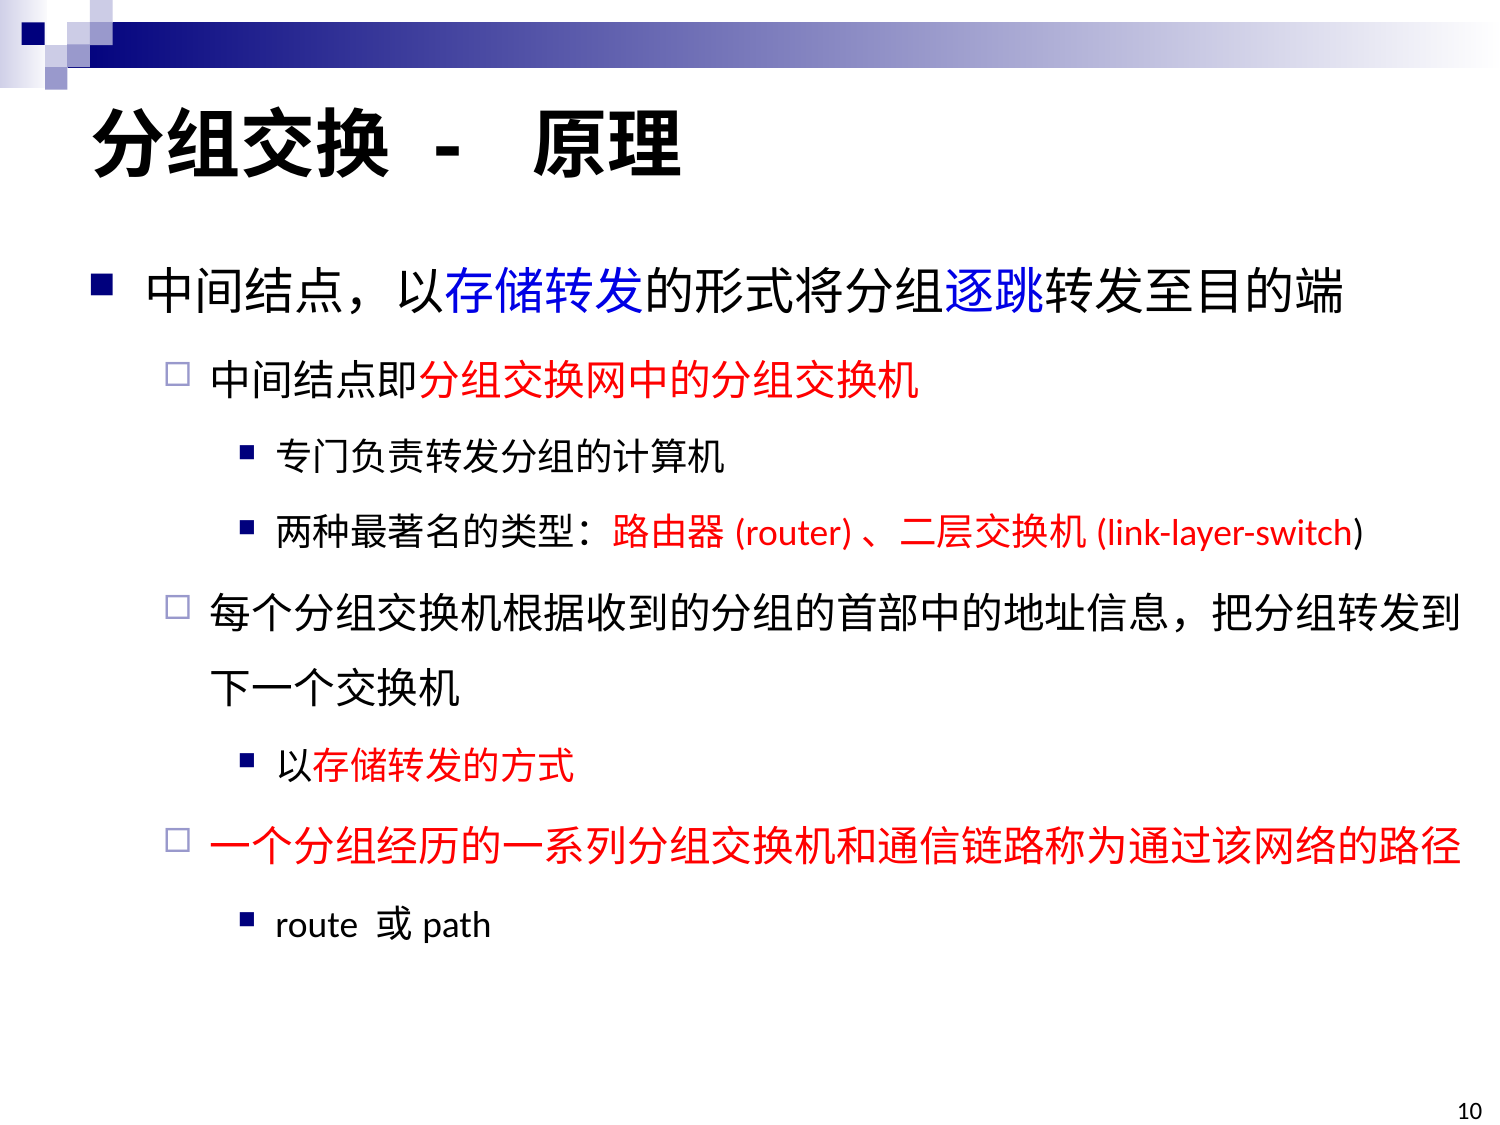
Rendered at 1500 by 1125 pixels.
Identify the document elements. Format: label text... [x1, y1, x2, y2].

text_box 中间结点，以存储转发的形式将分组逐跳转发至目的端 中间结点即分组交换网中的分组交换机 专门负责转发分组的计算机 两种最著名的类型：路由器(router)、二层交换机(link-layer-switch) 每个分组交换机根据收到的分组的首部中的地址信息，把分组转发到下一个交换机 以存储转发的方式 一个分组经历的一系列分组交换机和通信链路称为通过该网络的路径 route 或path [72, 222, 1483, 958]
slide_number 10 [1448, 1100, 1483, 1125]
title 分组交换 - 原理 [75, 75, 1425, 209]
